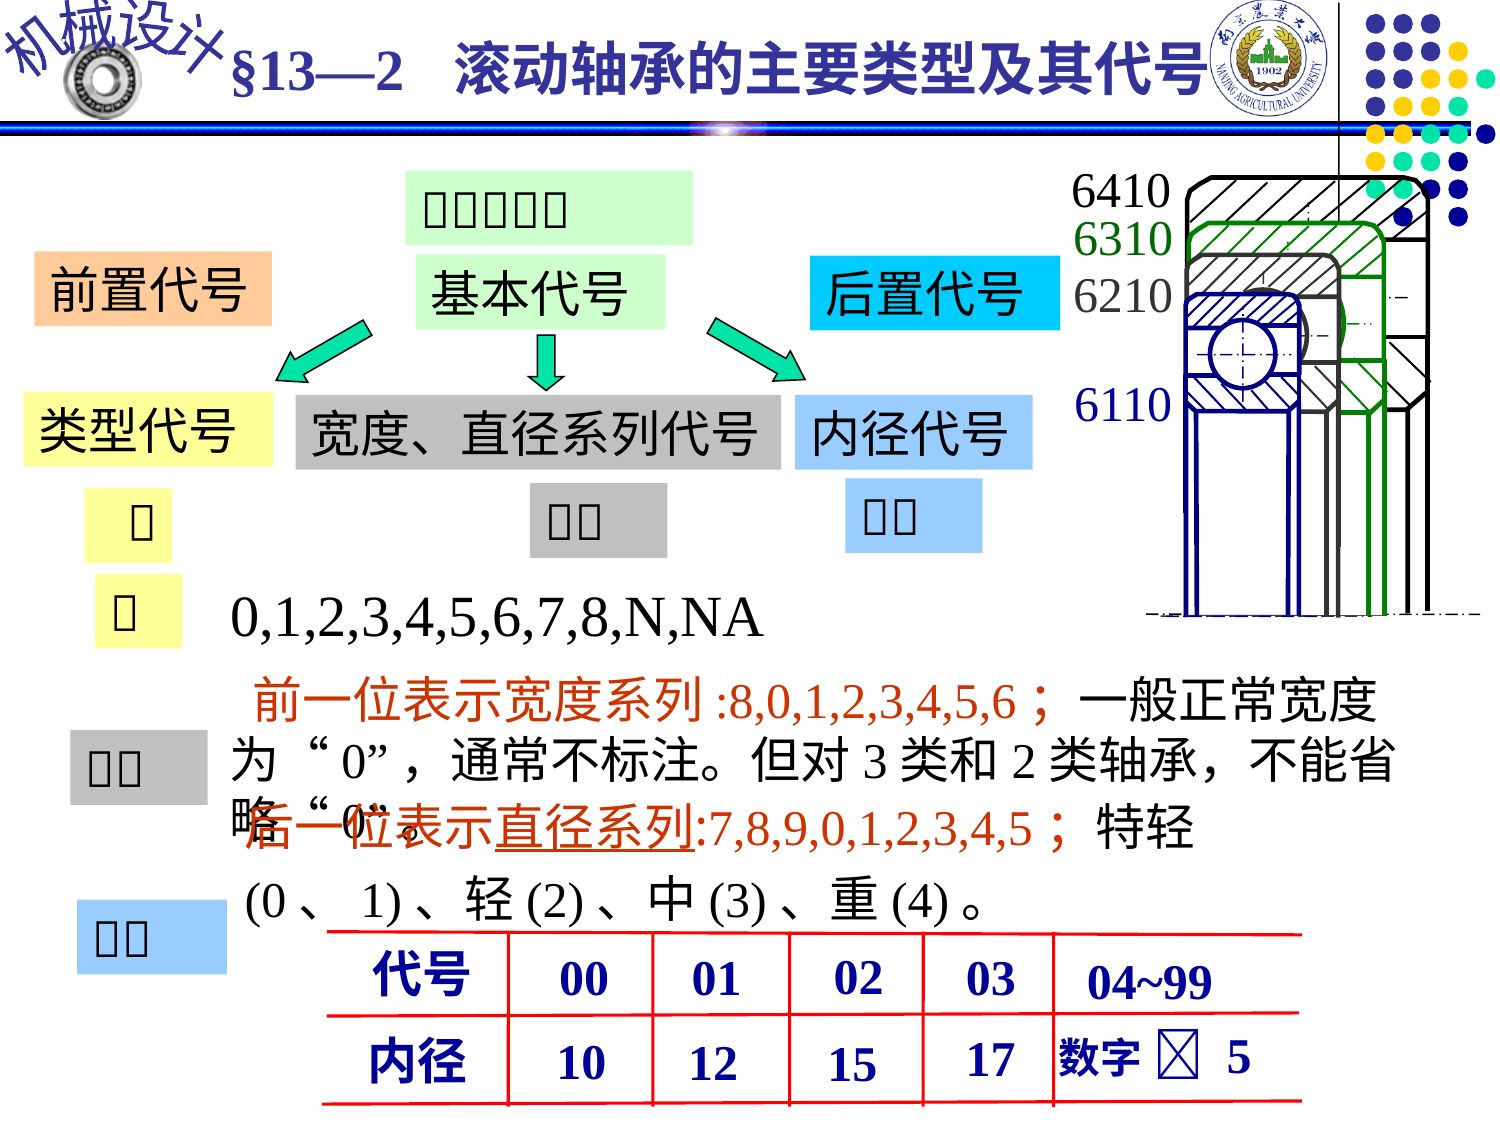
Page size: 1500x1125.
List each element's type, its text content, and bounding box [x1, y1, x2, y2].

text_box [1055, 149, 1481, 615]
text_box [276, 320, 372, 383]
text_box 后一位表示直径系列:7,8,9,0,1,2,3,4,5；特轻(0、1)、轻(2)、中(3)、重(4)。 [229, 787, 1423, 935]
text_box  [845, 478, 983, 553]
text_box [528, 335, 564, 391]
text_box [321, 931, 1303, 1108]
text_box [1059, 293, 1325, 618]
picture [1208, 0, 1328, 117]
text_box 基本代号 [415, 254, 666, 330]
text_box  [405, 170, 694, 246]
picture [1340, 130, 1366, 136]
picture [1340, 121, 1471, 136]
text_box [1058, 197, 1388, 617]
picture [1440, 130, 1448, 136]
text_box §13—2 滚动轴承的主要类型及其代号 [173, 37, 1267, 109]
text_box 前置代号 [34, 251, 272, 327]
picture [1413, 130, 1420, 136]
text_box  [84, 488, 172, 564]
text_box 类型代号 [23, 391, 274, 467]
text_box  [95, 573, 183, 649]
text_box 0,1,2,3,4,5,6,7,8,N,NA [200, 571, 1001, 656]
text_box 前一位表示宽度系列:8,0,1,2,3,4,5,6；一般正常宽度为“0”，通常不标注。但对3类和2类轴承，不能省略“0”。 [214, 661, 1438, 942]
picture [63, 41, 142, 120]
text_box  [529, 483, 668, 558]
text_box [1058, 254, 1373, 618]
text_box 宽度、直径系列代号 [295, 394, 782, 470]
text_box 后置代号 [810, 255, 1050, 331]
picture [0, 121, 1338, 136]
text_box  [77, 899, 227, 975]
text_box  [70, 730, 208, 805]
text_box 内径代号 [795, 394, 1033, 470]
text_box [707, 318, 805, 382]
picture [1385, 130, 1393, 136]
